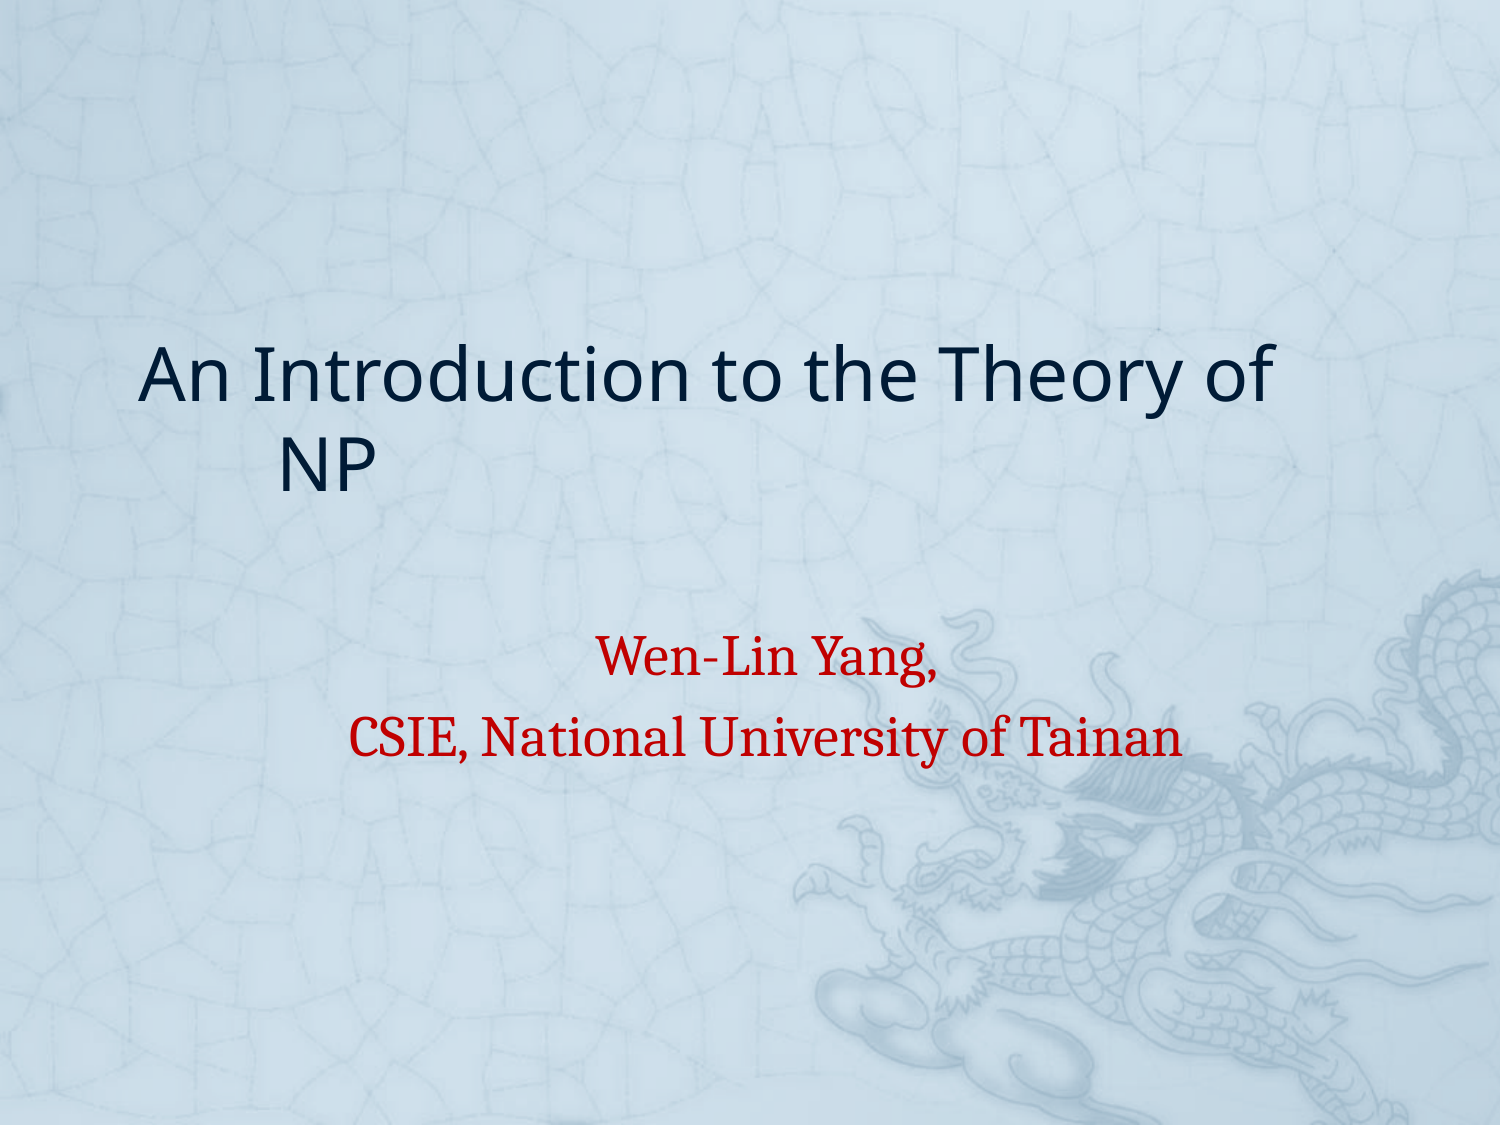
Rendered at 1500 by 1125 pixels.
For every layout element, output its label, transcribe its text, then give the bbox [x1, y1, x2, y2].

subtitle Wen-Lin Yang, CSIE, National University of Tainan [242, 609, 1293, 815]
title An Introduction to the Theory of NP [123, 326, 1399, 514]
